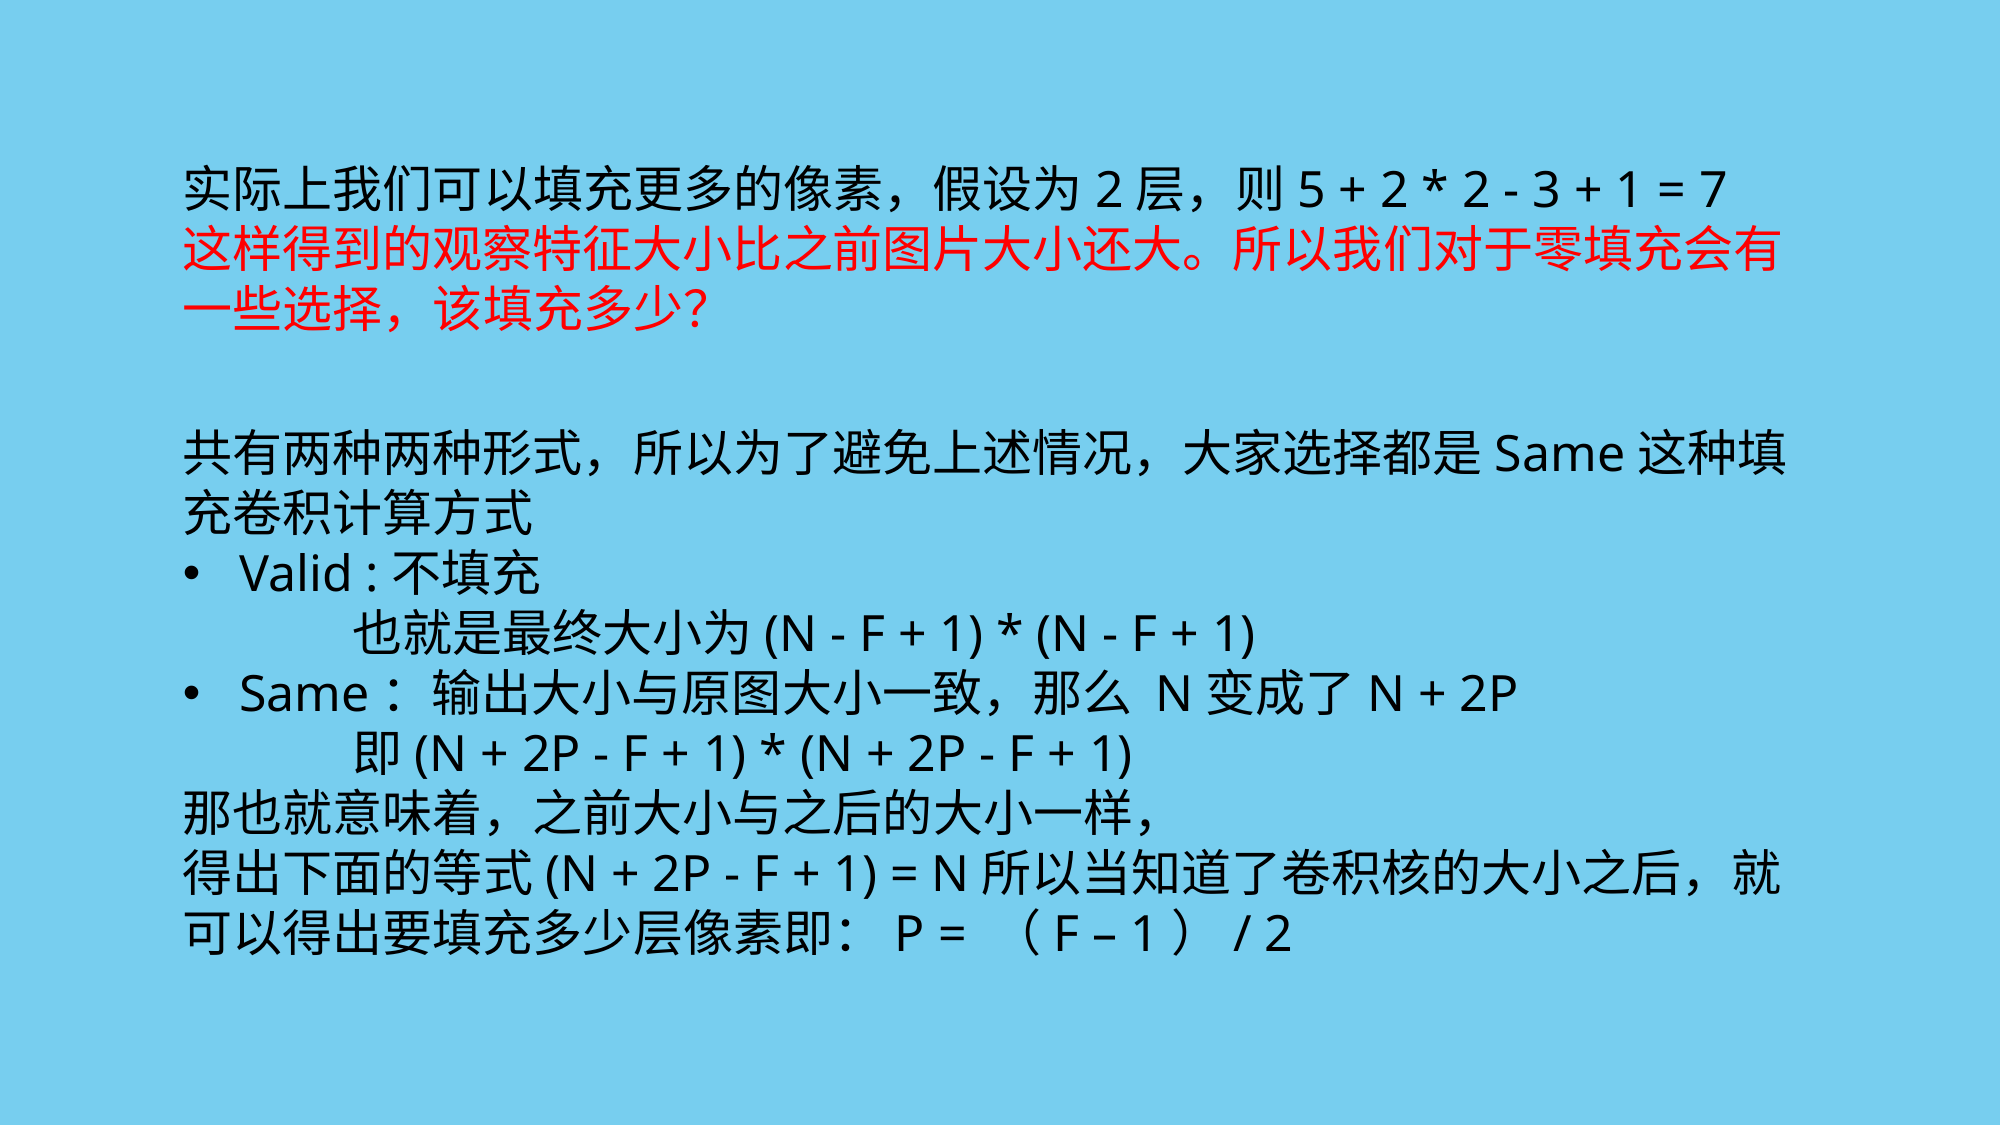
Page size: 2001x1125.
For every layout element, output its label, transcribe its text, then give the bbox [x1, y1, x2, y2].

text_box 共有两种两种形式，所以为了避免上述情况，大家选择都是Same这种填充卷积计算方式 Valid :不填充 也就是最终大小为(N - F + 1) * (N - F + 1) Same：输出大小与原图大小一致，那么 N变成了N + 2P 即(N + 2P - F + 1) * (N + 2P - F + 1) 那也就意味着，之前大小与之后的大小一样， 得出下面的等式(N + 2P - F + 1) = N所以当知道了卷积核的大小之后，就可以得出要填充多少层像素即：P = （F – 1）/ 2 [168, 414, 1832, 970]
text_box 实际上我们可以填充更多的像素，假设为2层，则5 + 2 * 2 - 3 + 1 = 7 这样得到的观察特征大小比之前图片大小还大。所以我们对于零填充会有一些选择，该填充多少？ [168, 149, 1832, 390]
